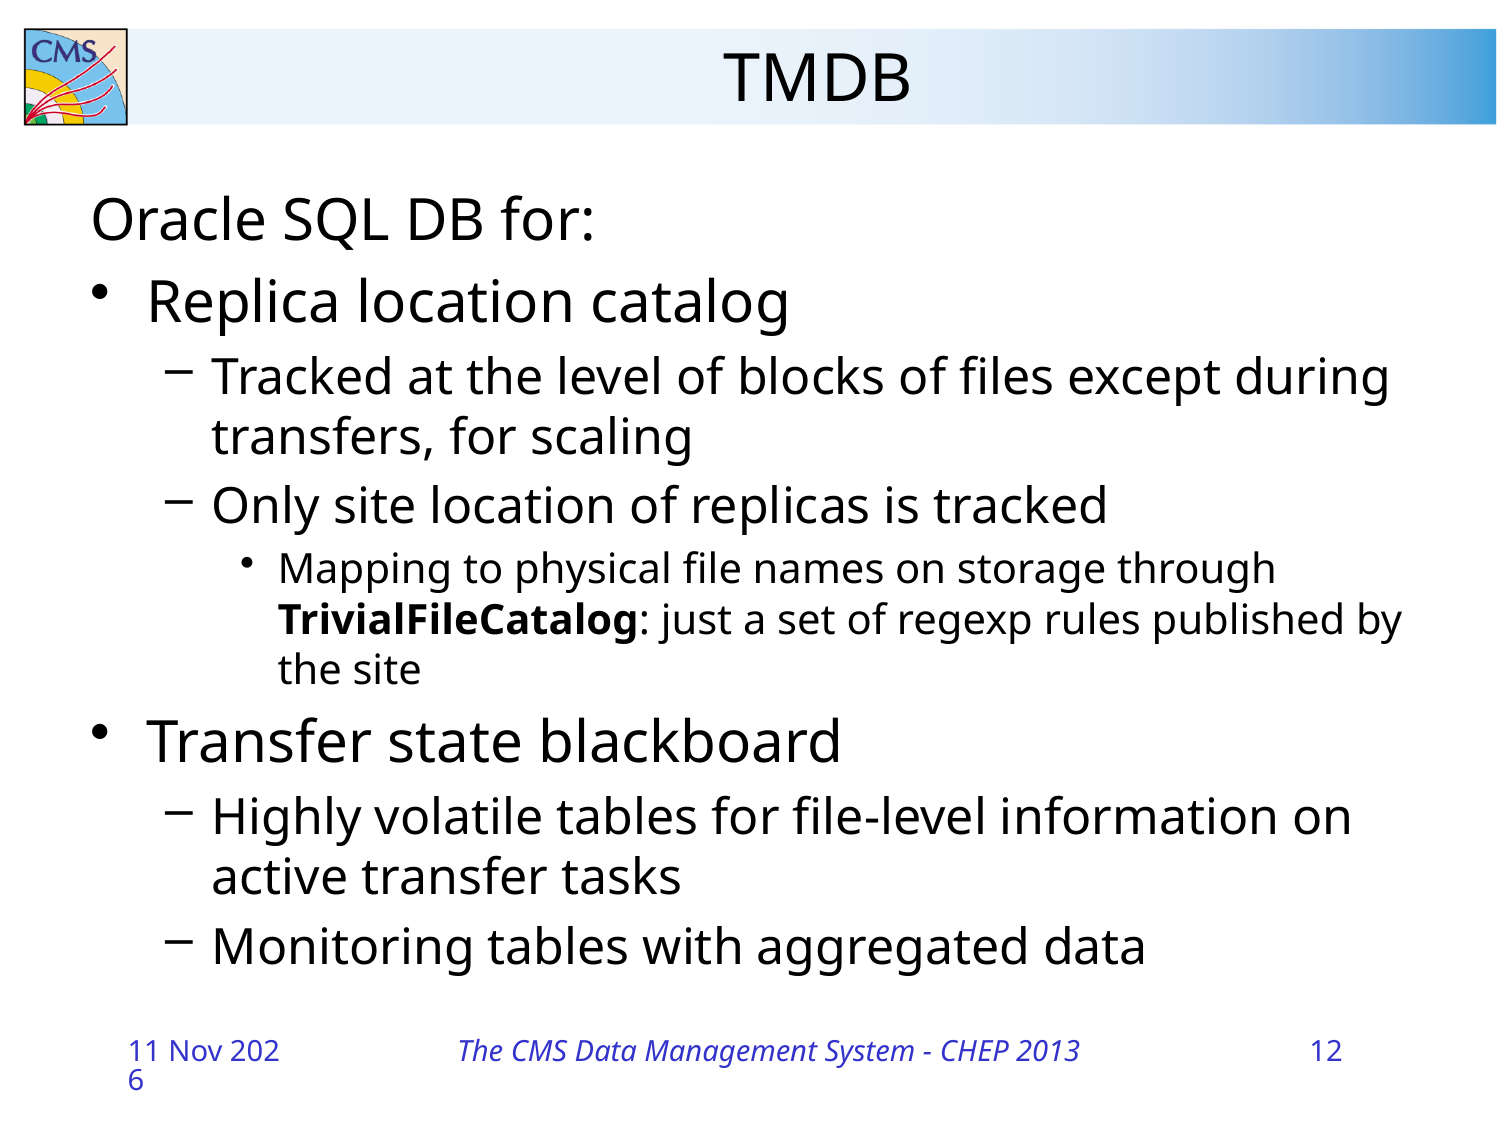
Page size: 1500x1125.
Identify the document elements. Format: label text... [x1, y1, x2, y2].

footer The CMS Data Management System - CHEP 2013 [362, 1024, 1176, 1101]
slide_number 10-Oct-13 [112, 1024, 301, 1101]
picture [20, 24, 1500, 128]
text_box Oracle SQL DB for: Replica location catalog Tracked at the level of blocks of files except during transfers, for scaling Only site location of replicas is tracked Mapping to physical file names on storage through TrivialFileCatalog: just a set of regexp rules published by the site Transfer state blackboard Highly volatile tables for file-level information on active transfer tasks Monitoring tables with aggregated data [74, 174, 1425, 850]
text_box TMDB [137, 24, 1500, 125]
slide_number 12 [1237, 1024, 1359, 1101]
